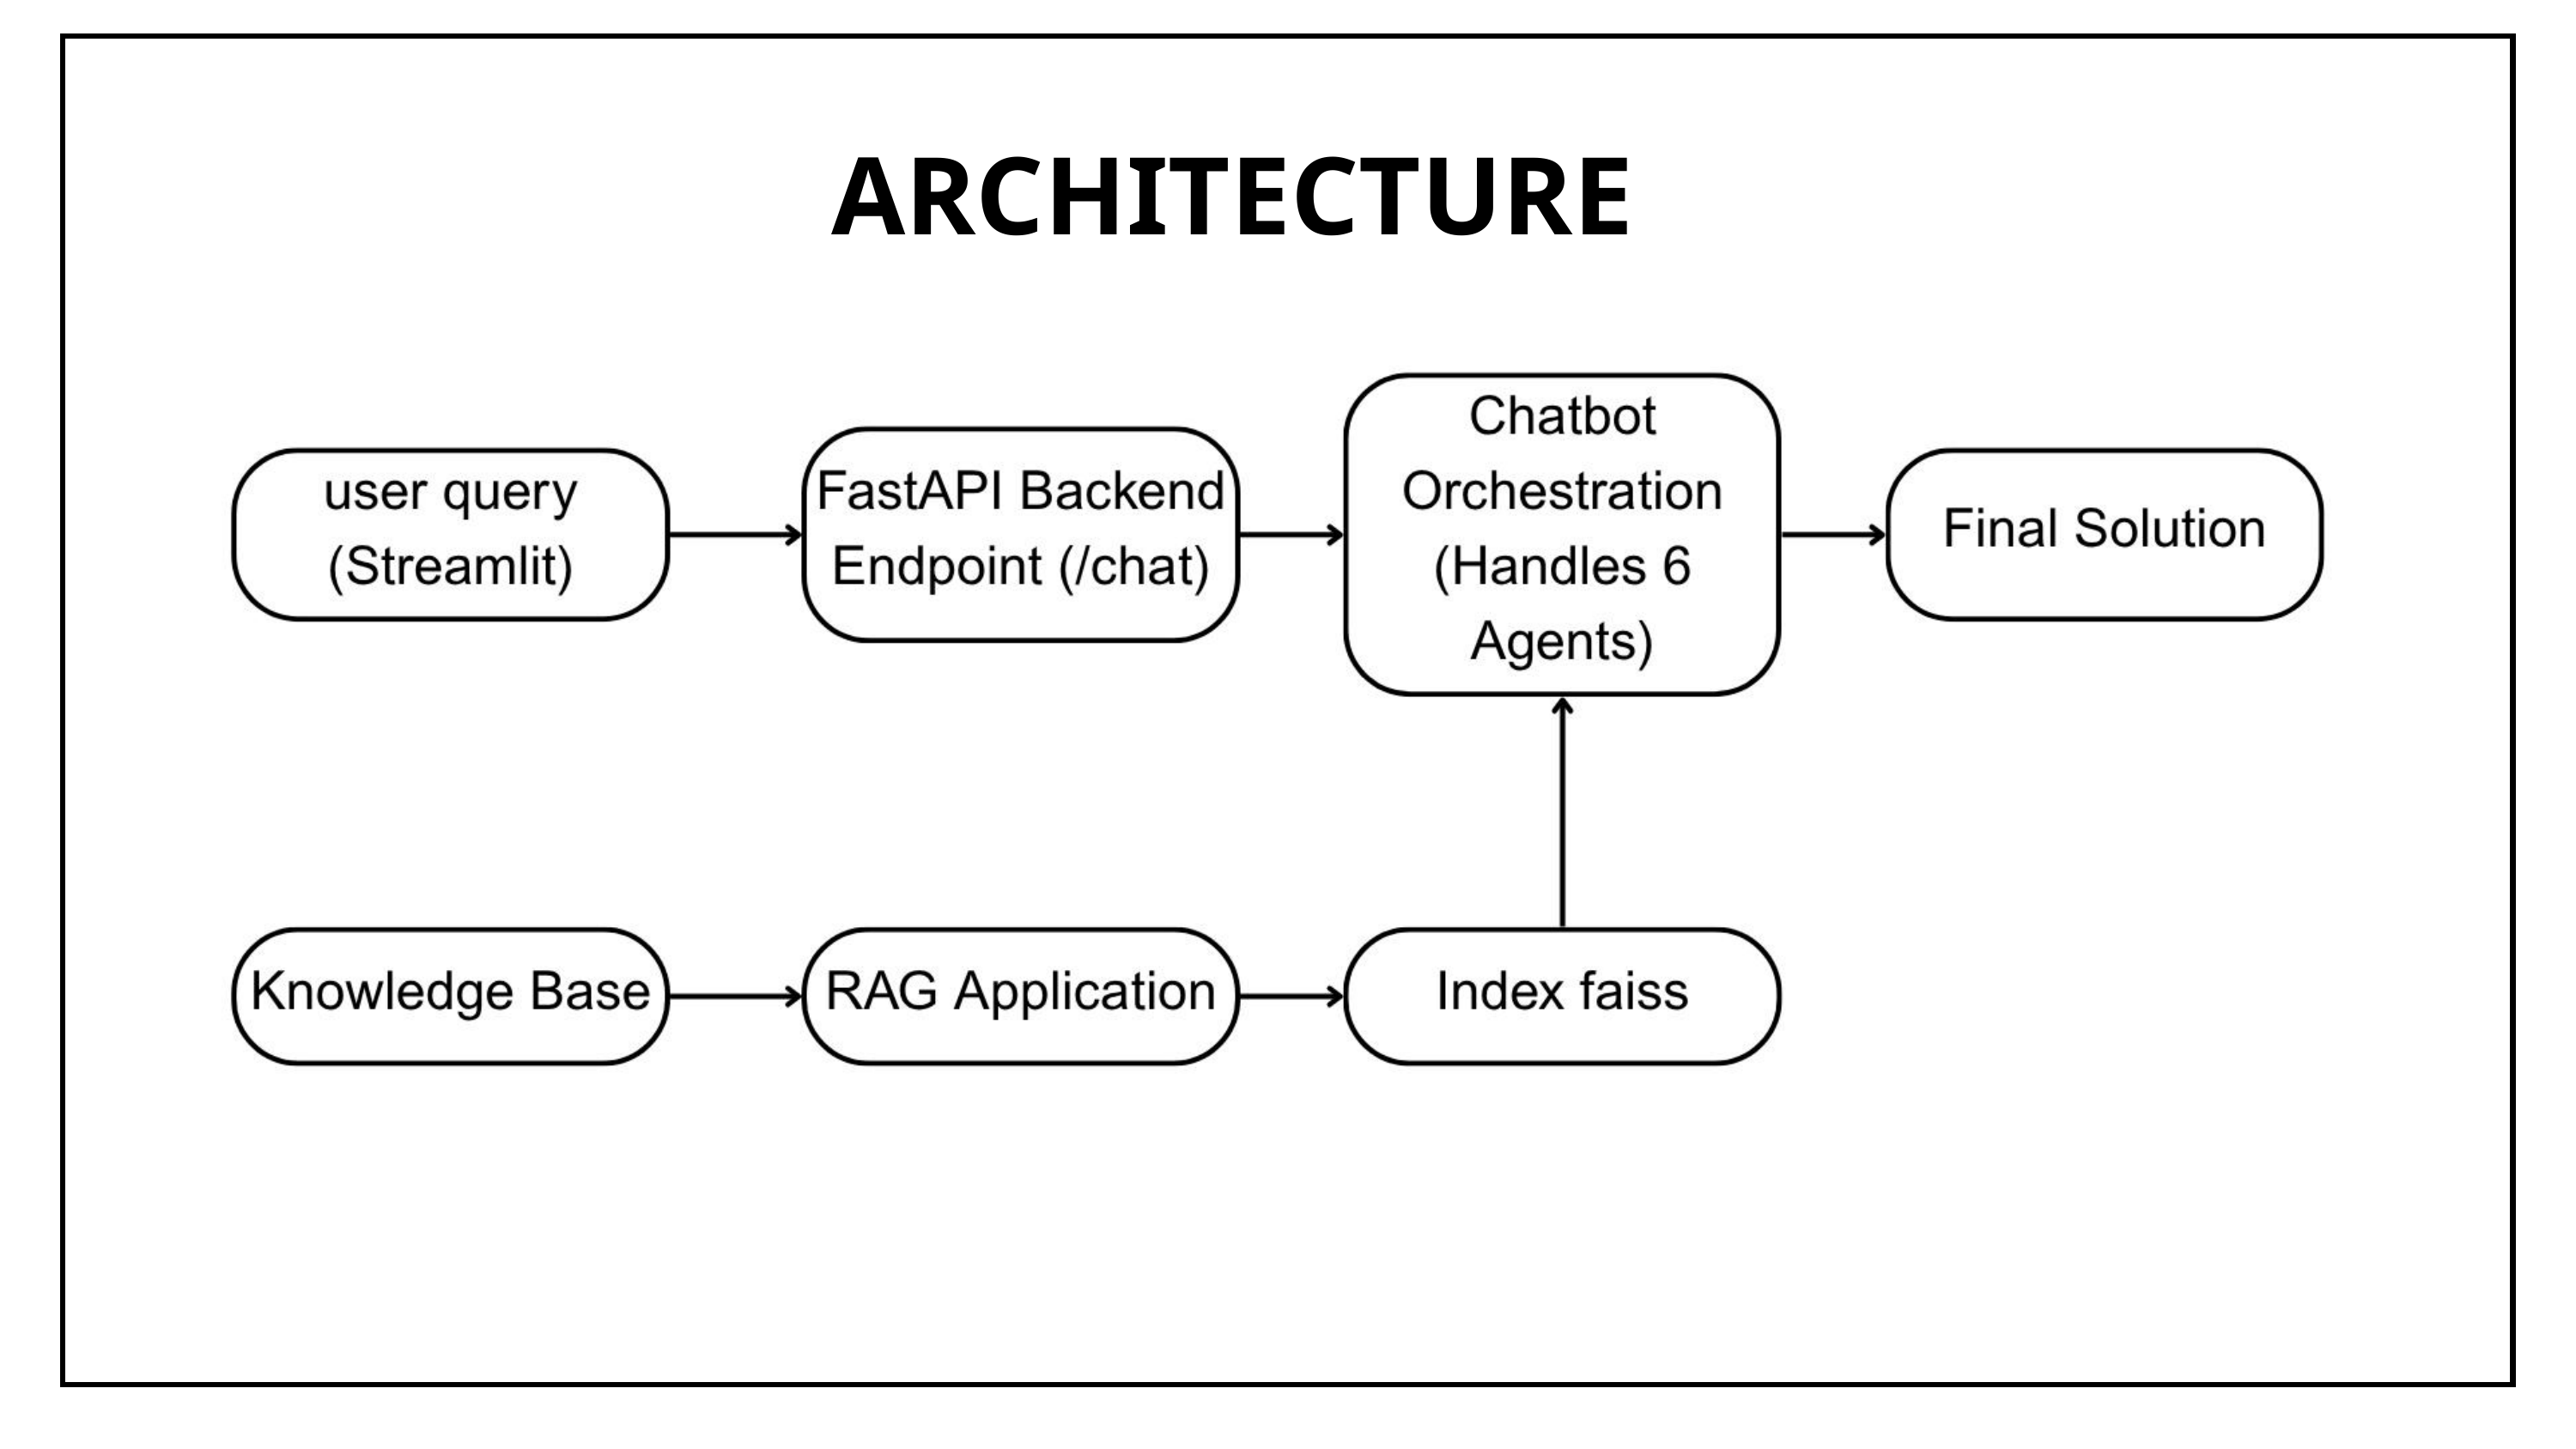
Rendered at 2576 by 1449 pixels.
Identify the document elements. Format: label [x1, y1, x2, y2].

text_box [63, 35, 2513, 1385]
